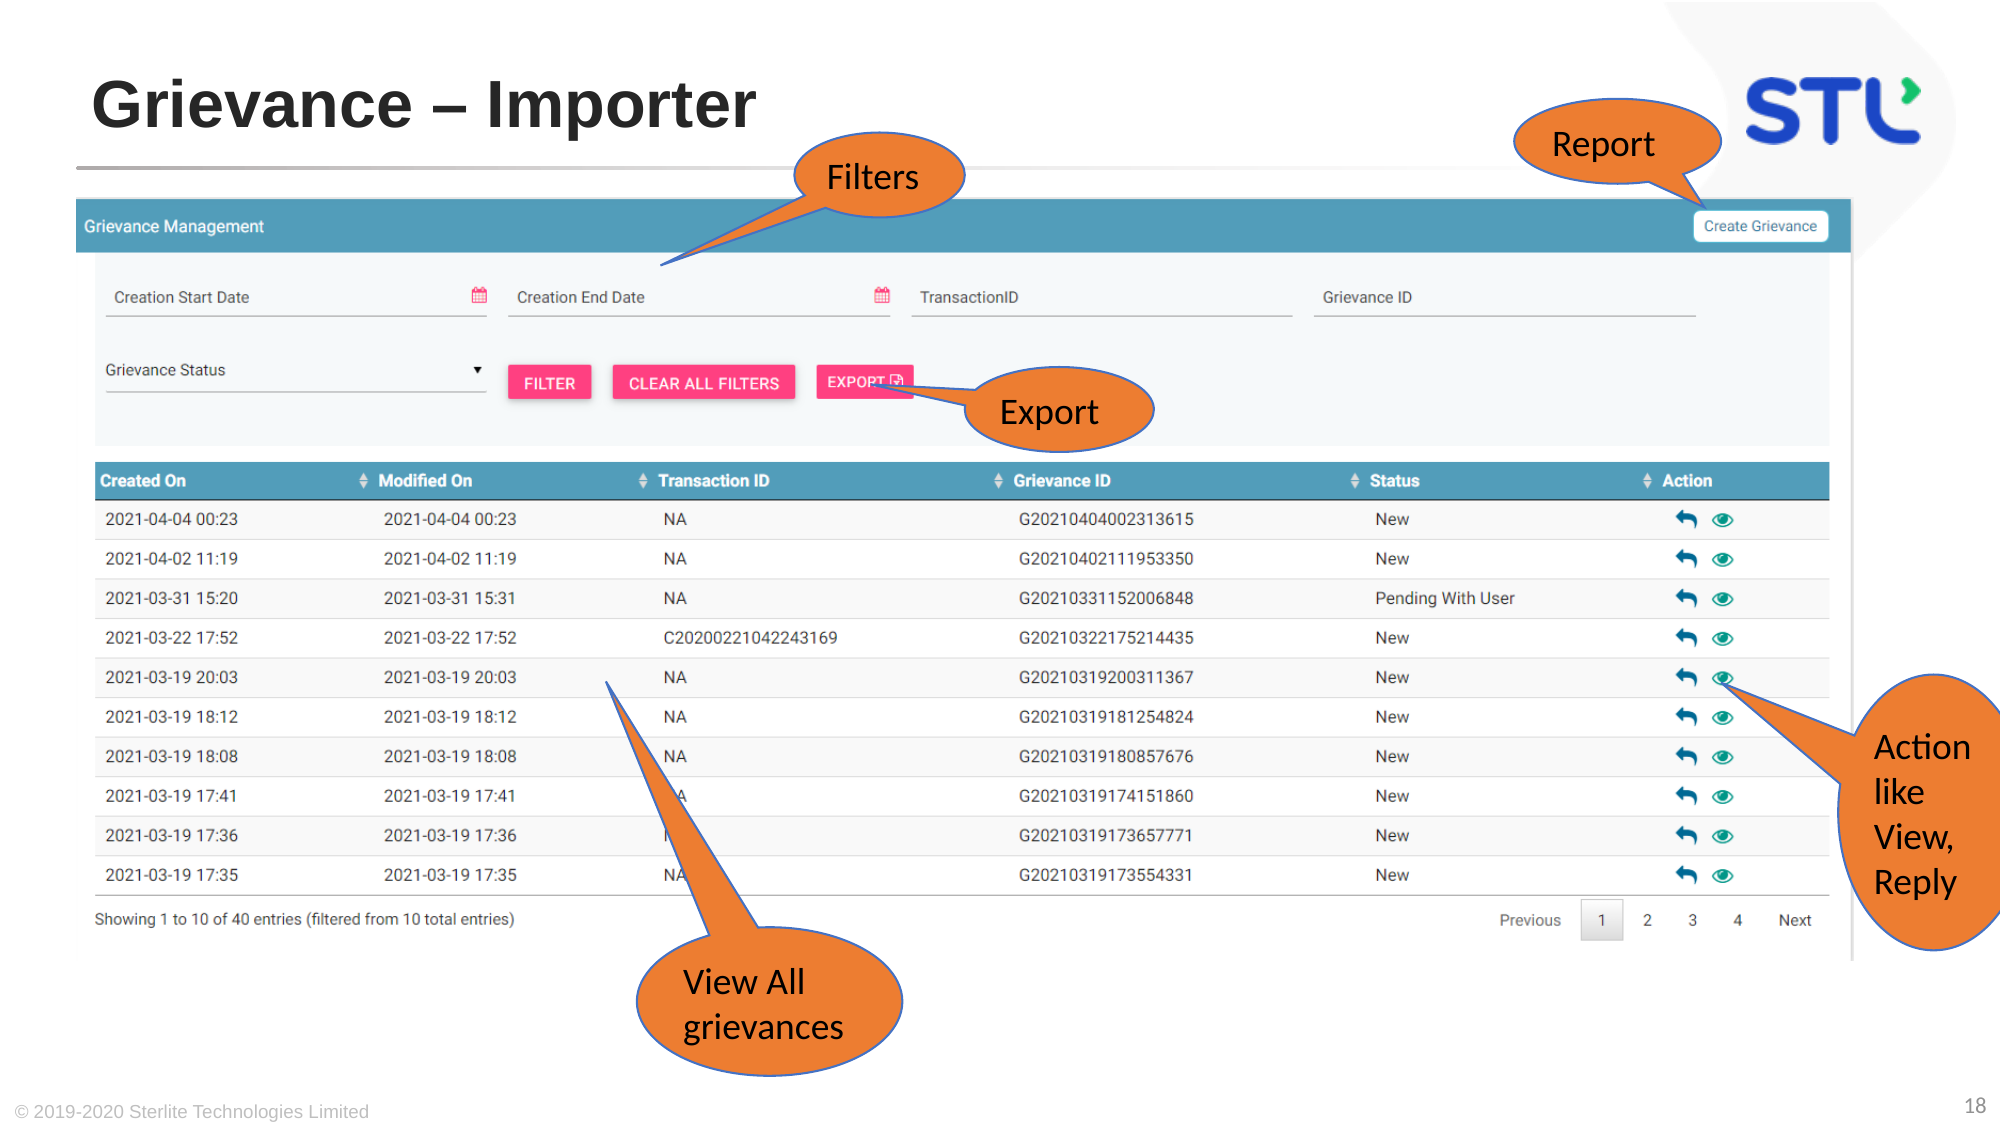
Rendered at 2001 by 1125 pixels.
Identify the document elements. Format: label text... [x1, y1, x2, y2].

slide_number 18 [1955, 1083, 1997, 1122]
text_box View All grievances [636, 961, 903, 1076]
text_box Filters [794, 132, 965, 197]
picture [1746, 77, 1921, 145]
footer © 2019-2020 Sterlite Technologies Limited [0, 1083, 455, 1125]
text_box Report [1514, 98, 1722, 197]
picture [76, 197, 1854, 961]
title Grievance – Importer [76, 35, 1564, 167]
text_box Action like View, Reply [1854, 674, 2000, 951]
